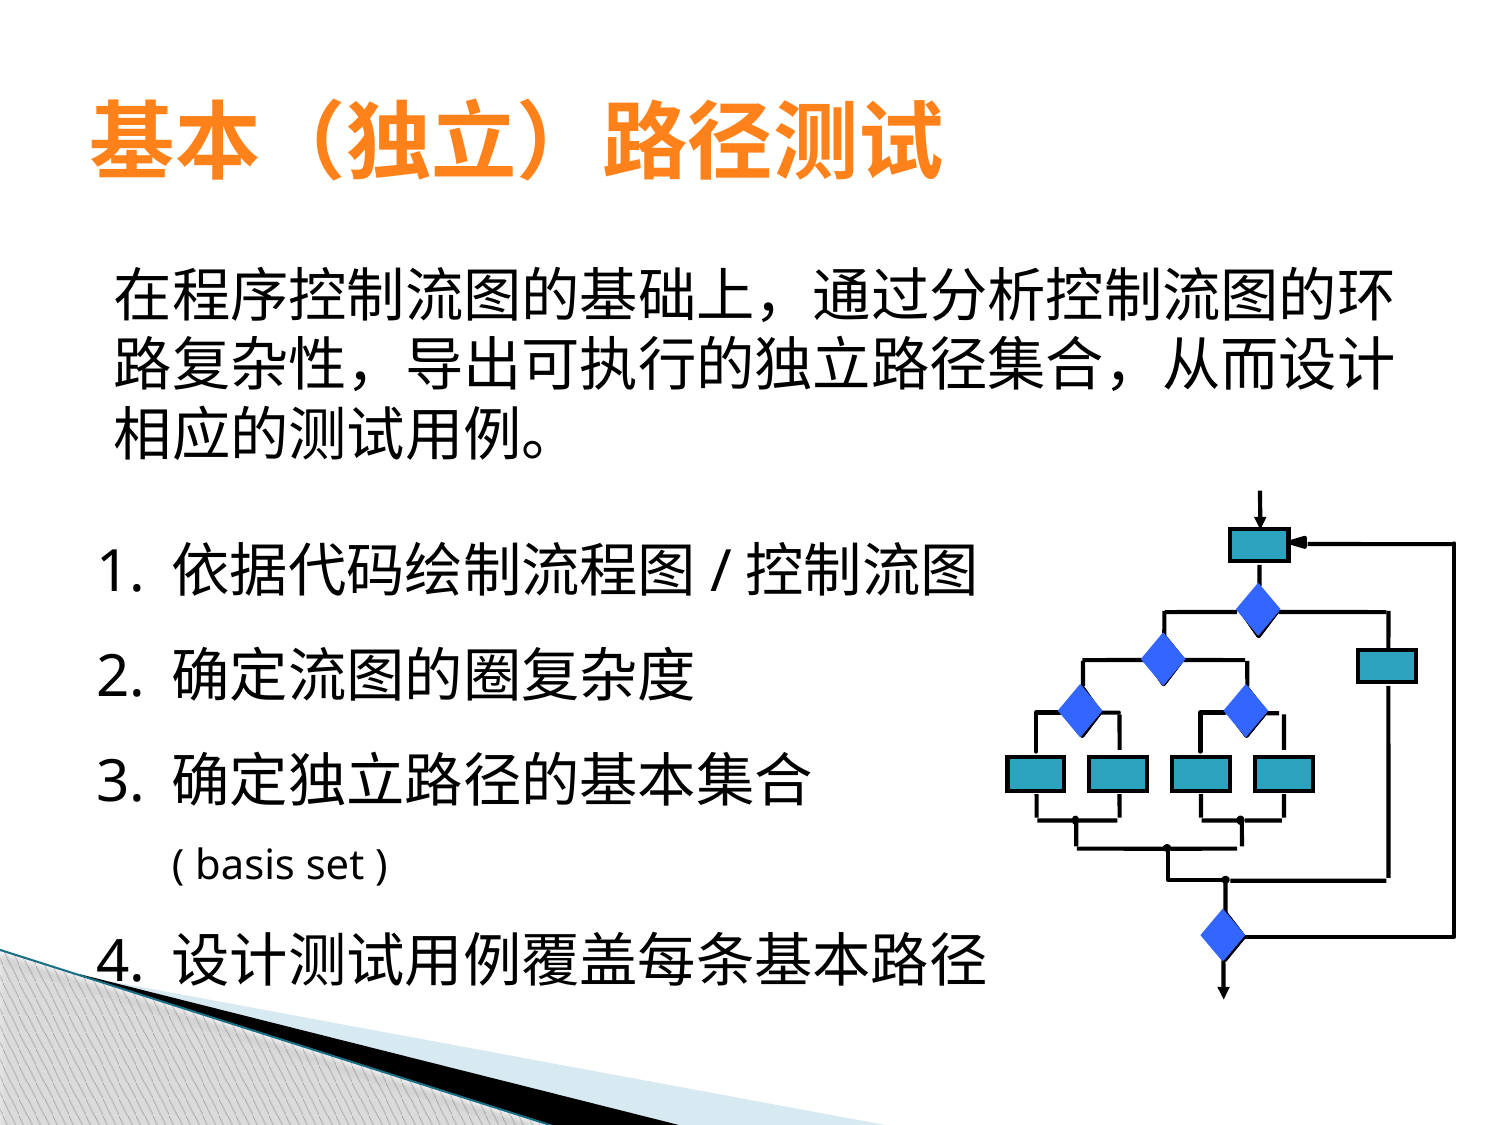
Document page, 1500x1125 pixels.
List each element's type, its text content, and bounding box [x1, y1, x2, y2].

title 基本（独立）路径测试 [75, 45, 1425, 233]
text_box 依据代码绘制流程图/控制流图 确定流图的圈复杂度 确定独立路径的基本集合 ( basis set ) 设计测试用例覆盖每条基本路径 [82, 490, 1001, 885]
text_box 在程序控制流图的基础上，通过分析控制流图的环路复杂性，导出可执行的独立路径集合，从而设计相应的测试用例。 [99, 250, 1425, 520]
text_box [1007, 490, 1455, 1000]
